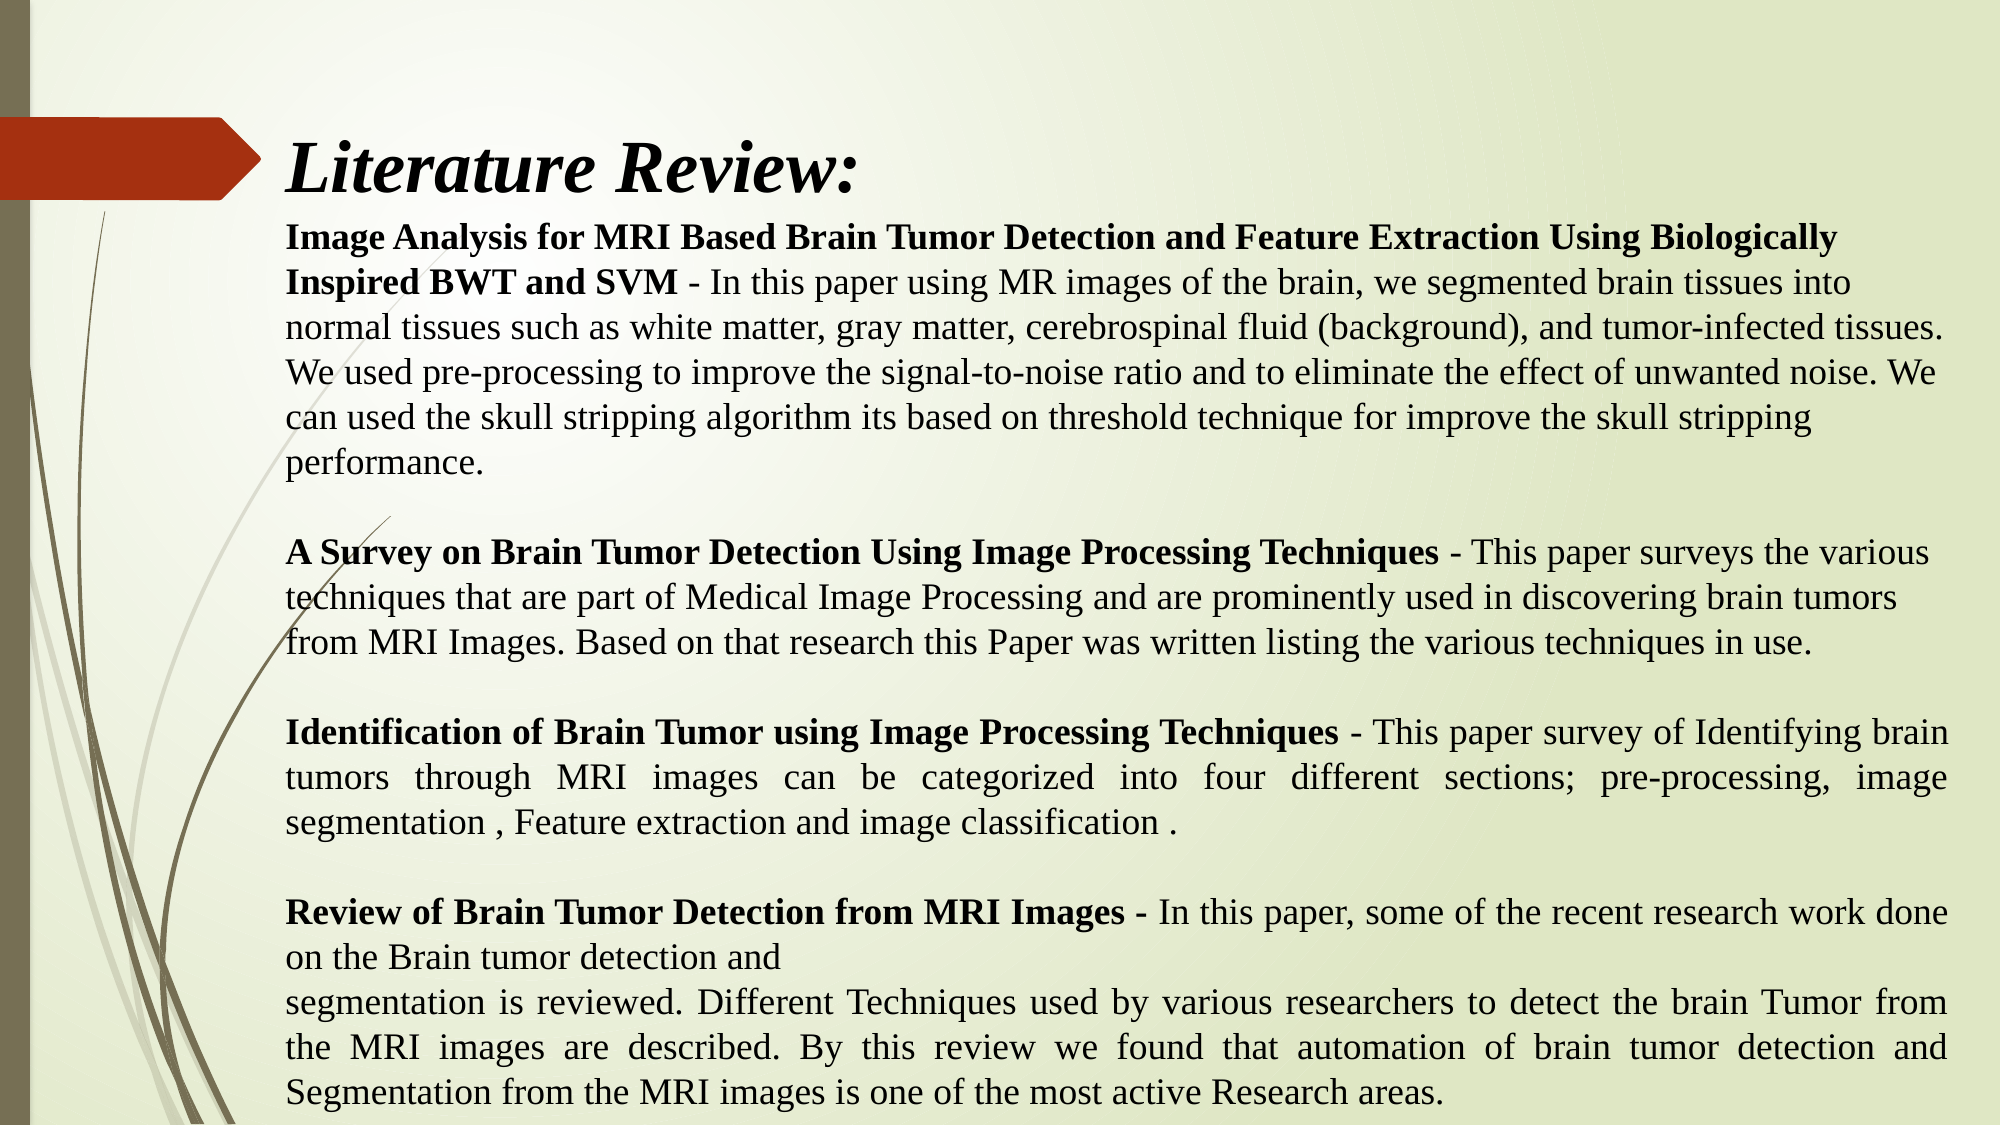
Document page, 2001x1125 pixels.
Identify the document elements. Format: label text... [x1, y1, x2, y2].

text_box Image Analysis for MRI Based Brain Tumor Detection and Feature Extraction Using Biologically Inspired BWT and SVM - In this paper using MR images of the brain, we segmented brain tissues into normal tissues such as white matter, gray matter, cerebrospinal fluid (background), and tumor-infected tissues. We used pre-processing to improve the signal-to-noise ratio and to eliminate the effect of unwanted noise. We can used the skull stripping algorithm its based on threshold technique for improve the skull stripping performance. A Survey on Brain Tumor Detection Using Image Processing Techniques - This paper surveys the various techniques that are part of Medical Image Processing and are prominently used in discovering brain tumors from MRI Images. Based on that research this Paper was written listing the various techniques in use. Identification of Brain Tumor using Image Processing Techniques - This paper survey of Identifying brain tumors through MRI images can be categorized into four different sections; pre-processing, image segmentation , Feature extraction and image classification . Review of Brain Tumor Detection from MRI Images - In this paper, some of the recent research work done on the Brain tumor detection and segmentation is reviewed. Different Techniques used by various researchers to detect the brain Tumor from the MRI images are described. By this review we found that automation of brain tumor detection and Segmentation from the MRI images is one of the most active Research areas. [270, 204, 1965, 1125]
text_box Literature Review: [270, 110, 911, 204]
